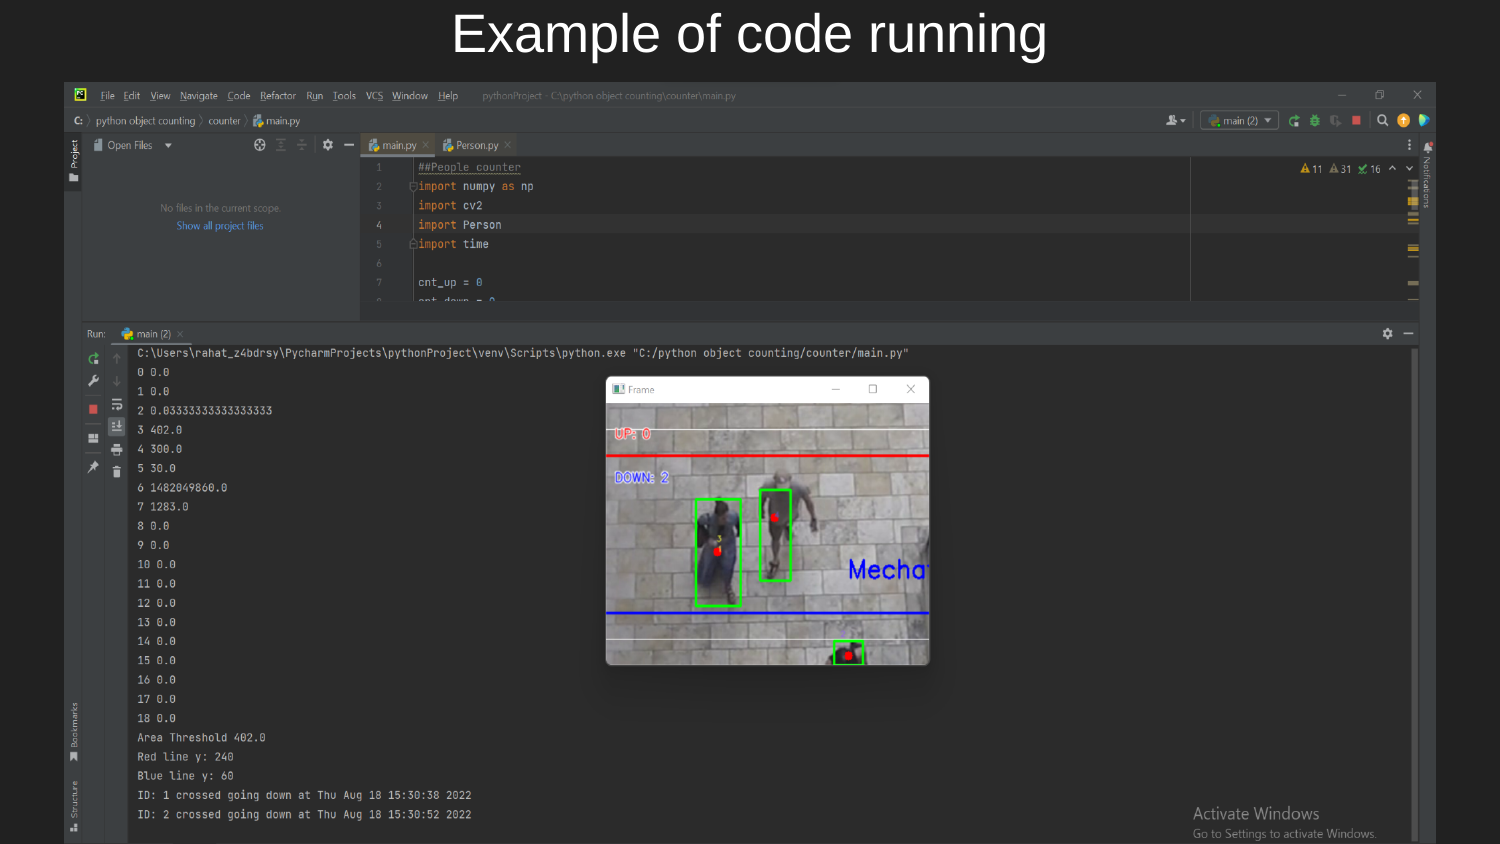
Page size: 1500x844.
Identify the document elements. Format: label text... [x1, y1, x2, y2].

title Example of code running [431, 0, 1069, 81]
picture [64, 82, 1436, 844]
